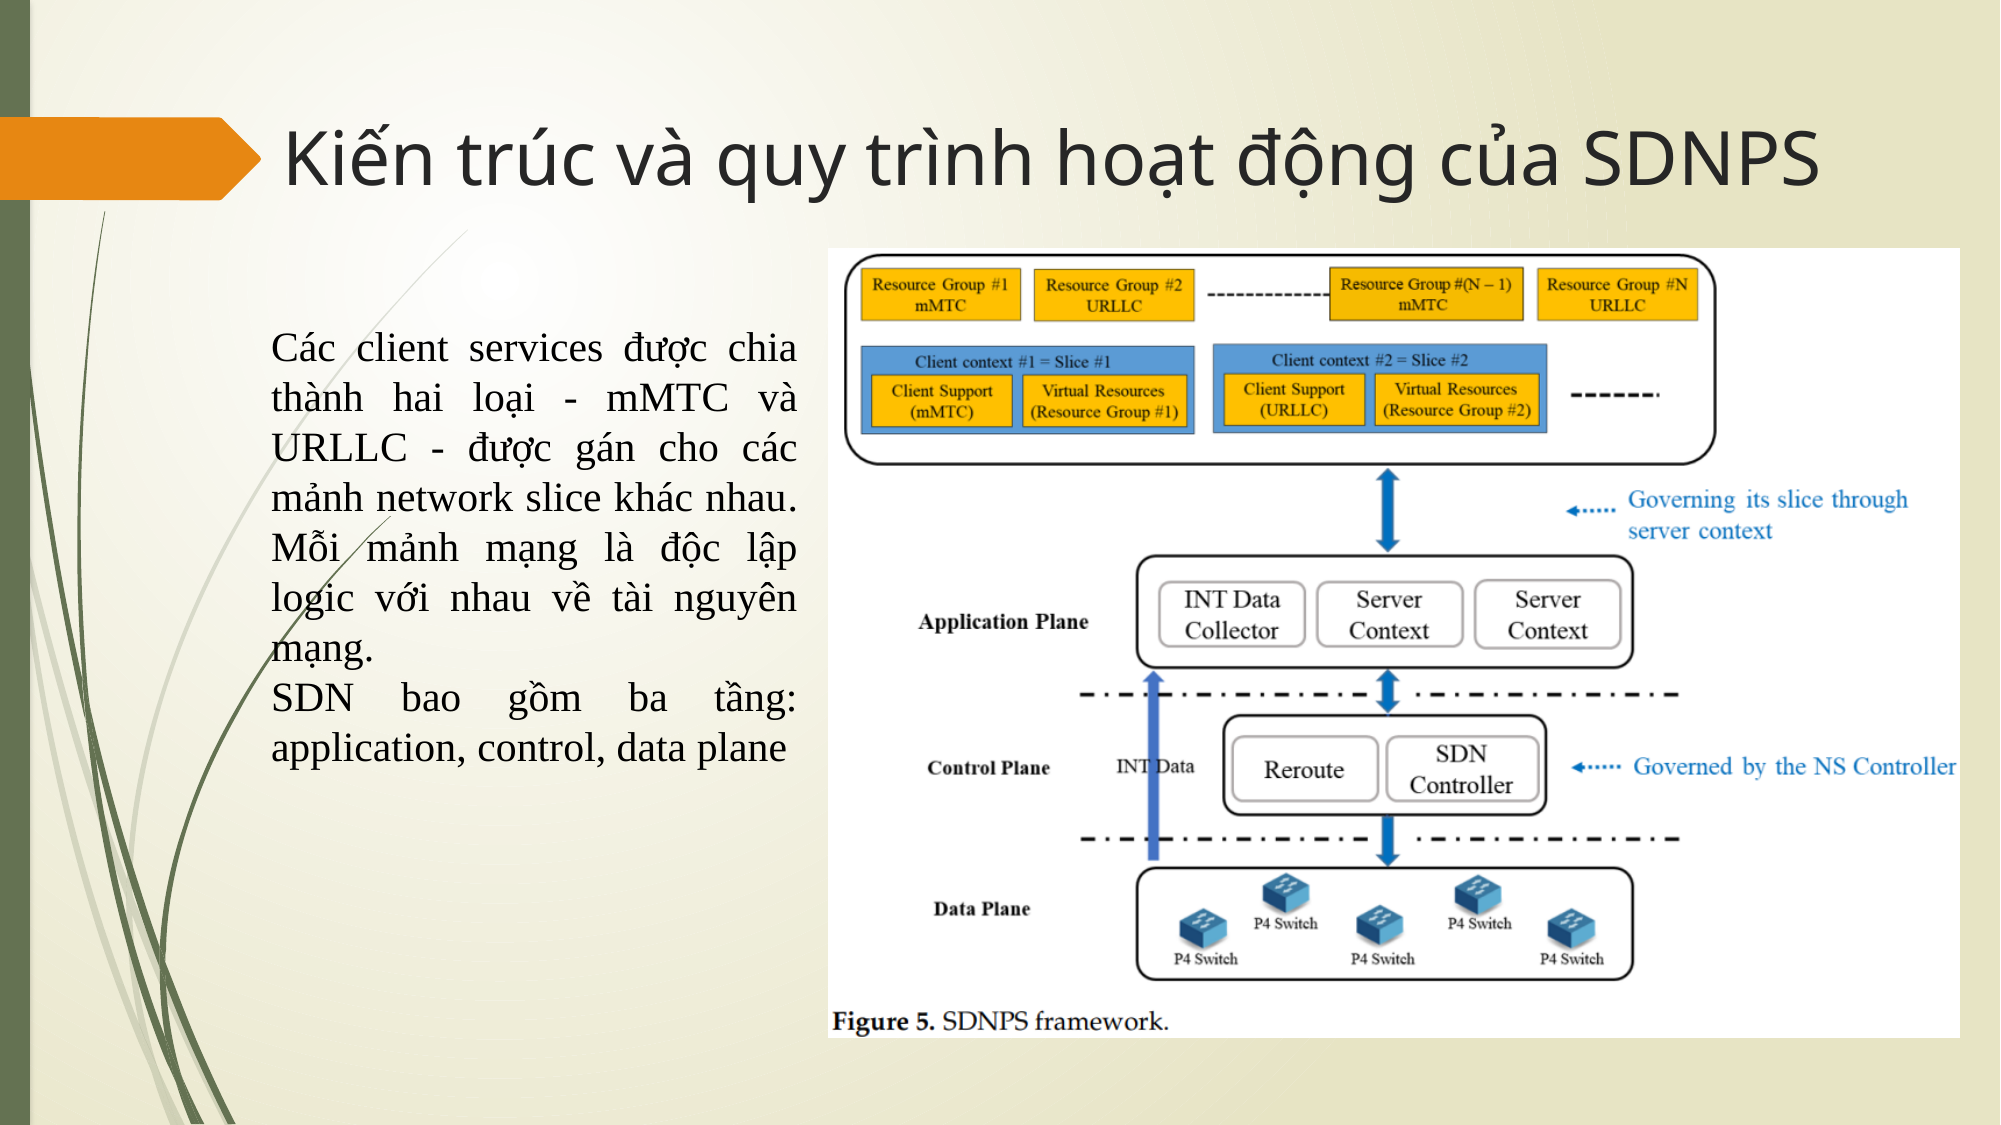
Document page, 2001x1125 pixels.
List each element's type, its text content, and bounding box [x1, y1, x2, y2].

text_box Các client services được chia thành hai loại - mMTC và URLLC - được gán cho các mảnh network slice khác nhau. Mỗi mảnh mạng là độc lập logic với nhau về tài nguyên mạng. SDN bao gồm ba tầng: application, control, data plane [256, 312, 813, 778]
title Kiến trúc và quy trình hoạt động của SDNPS [267, 102, 1945, 313]
picture [827, 248, 1960, 1038]
